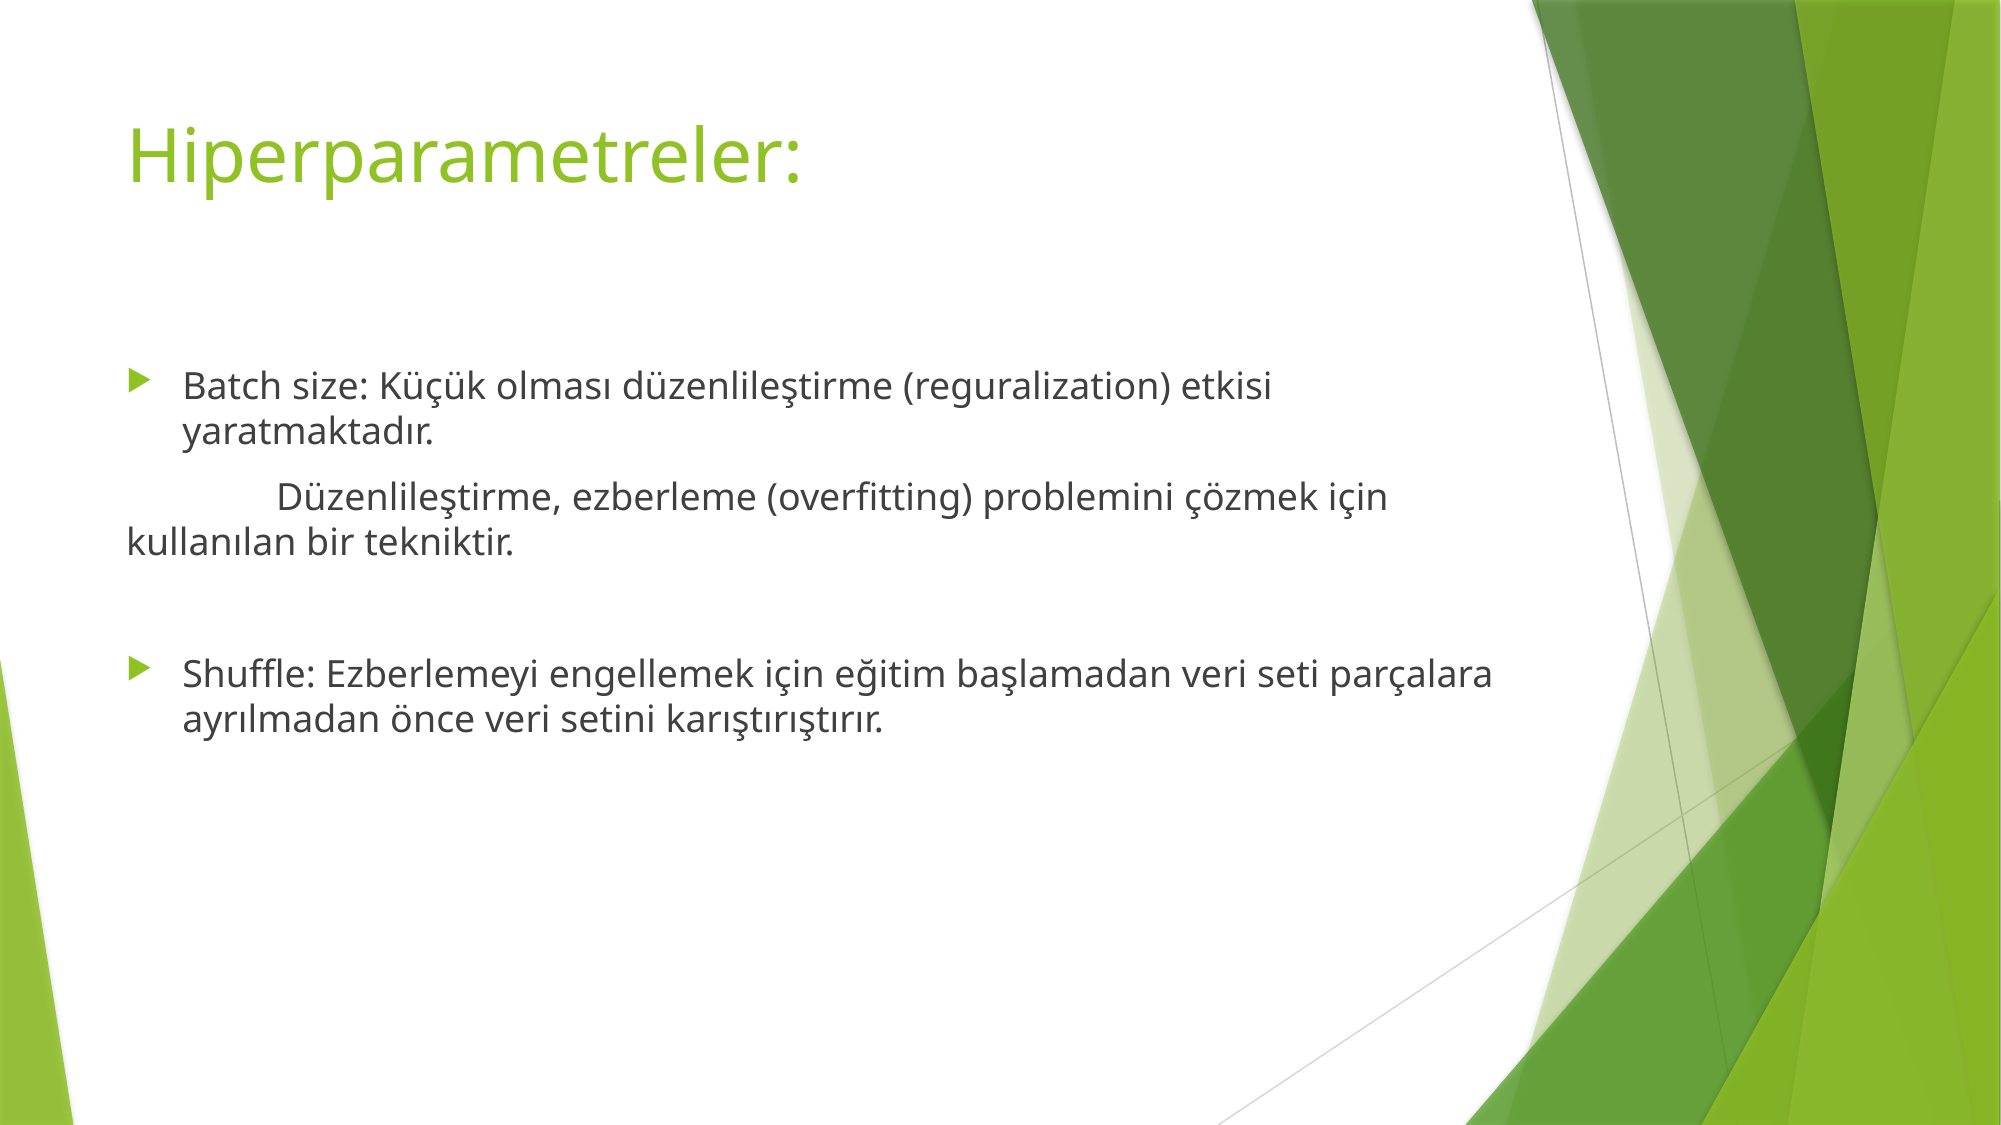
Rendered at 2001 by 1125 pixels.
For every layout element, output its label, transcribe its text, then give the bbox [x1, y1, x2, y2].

list Batch size: Küçük olması düzenlileştirme (reguralization) etkisi yaratmaktadır. Düzenlileştirme, ezberleme (overfitting) problemini çözmek için kullanılan bir tekniktir. Shuffle: Ezberlemeyi engellemek için eğitim başlamadan veri seti parçalara ayrılmadan önce veri setini karıştırıştırır. [111, 354, 1522, 992]
title Hiperparametreler: [111, 99, 1522, 317]
